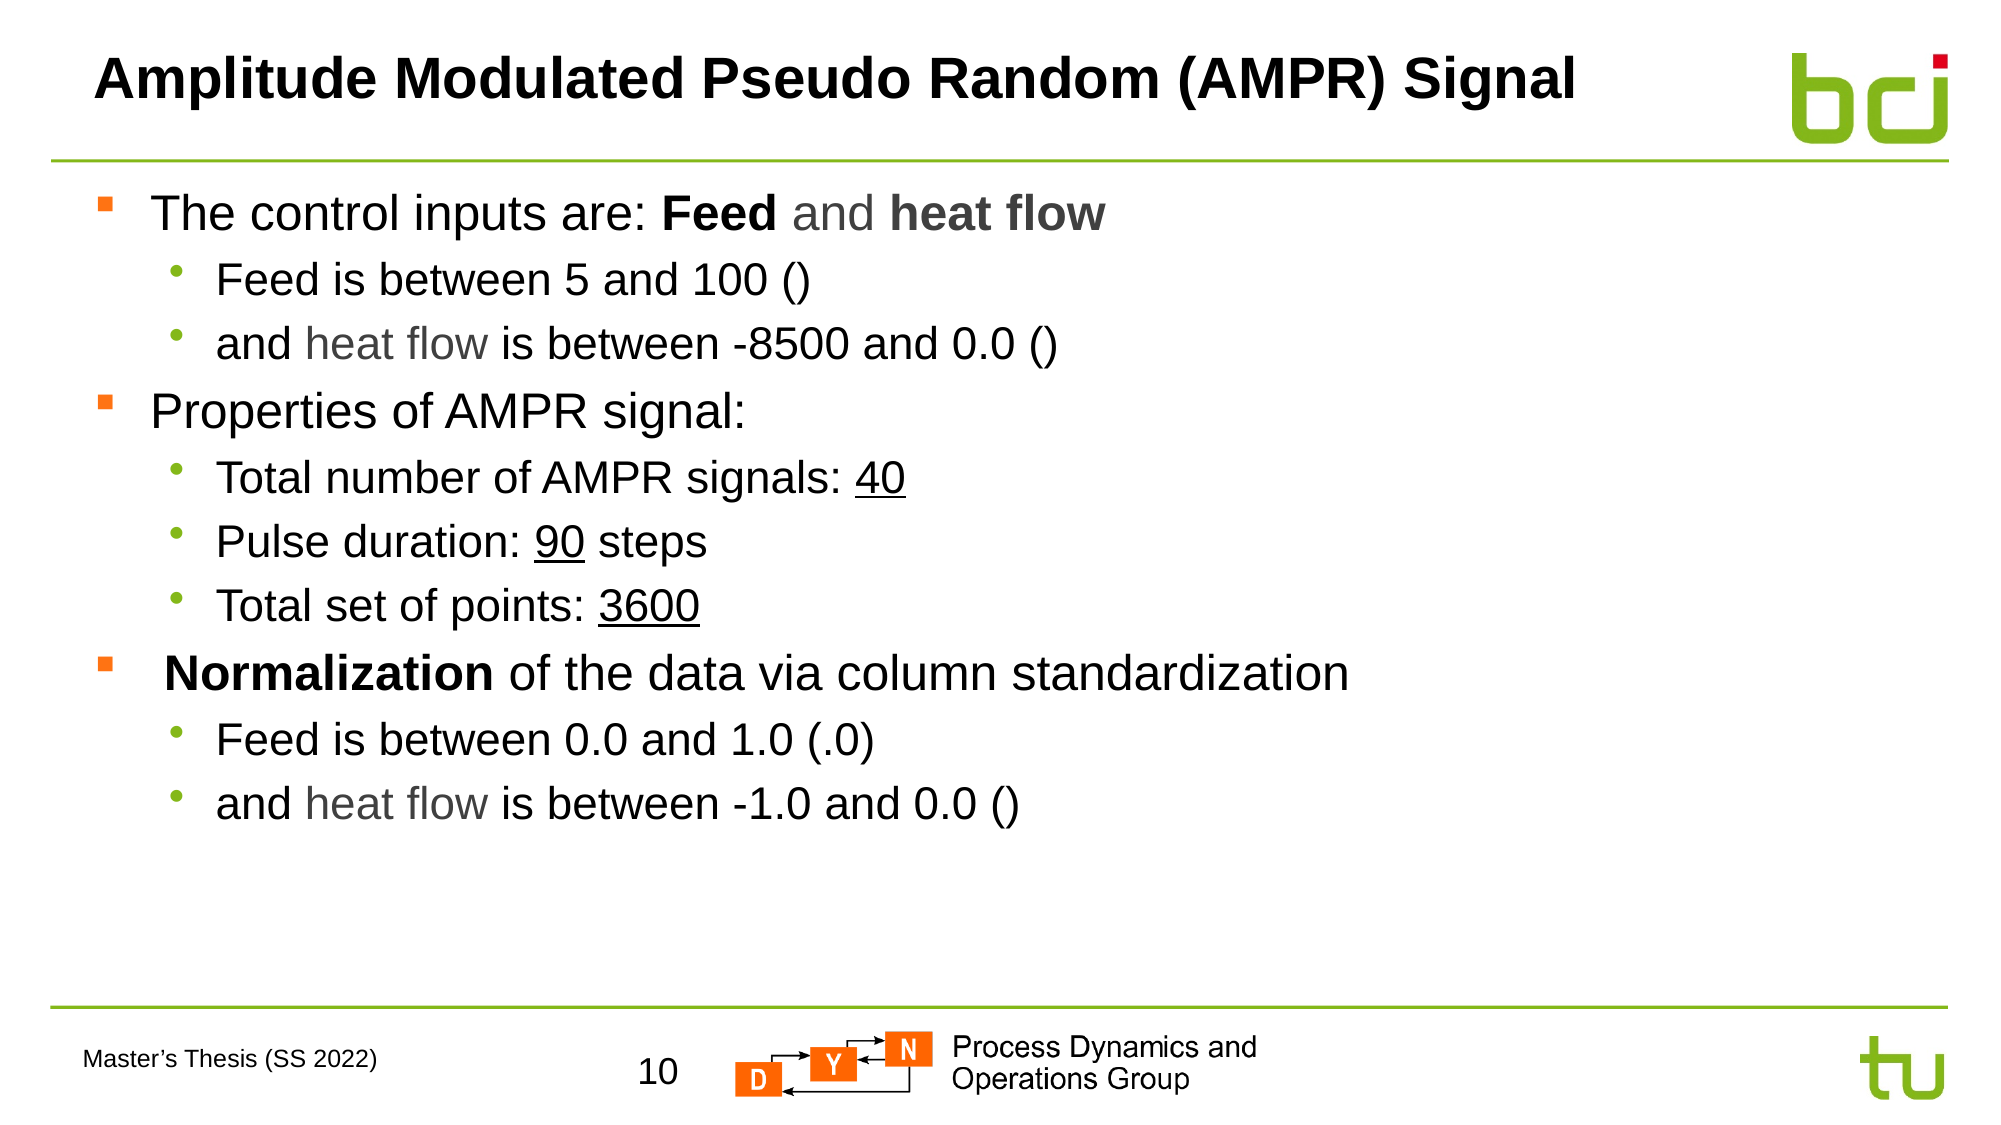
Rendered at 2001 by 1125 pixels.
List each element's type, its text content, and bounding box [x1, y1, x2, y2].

picture [732, 1027, 1266, 1108]
title Amplitude Modulated Pseudo Random (AMPR) Signal [78, 10, 1769, 141]
slide_number 10 [519, 1022, 679, 1116]
picture [1860, 1036, 1947, 1100]
picture [1792, 53, 1948, 147]
